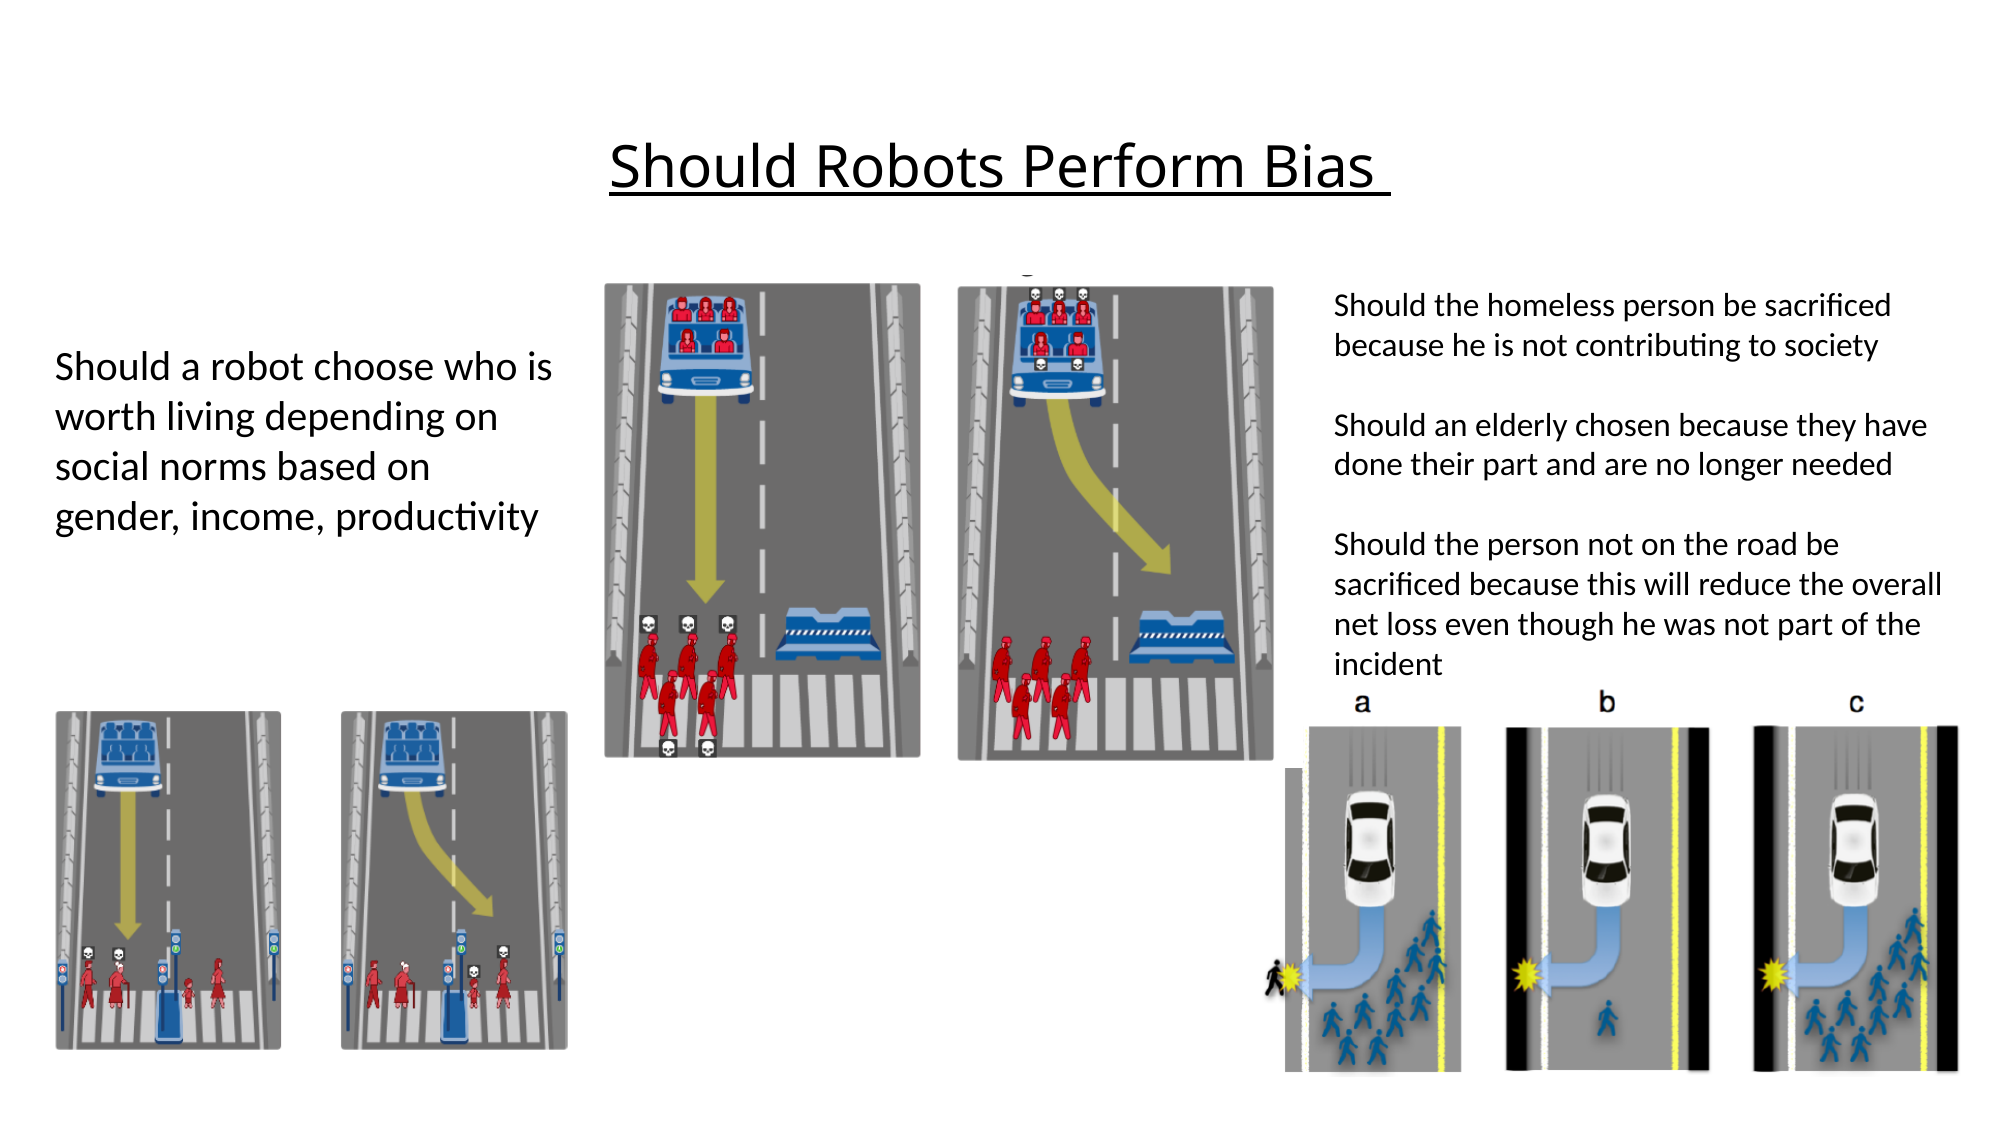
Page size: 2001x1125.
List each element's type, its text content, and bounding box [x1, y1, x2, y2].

title Should Robots Perform Bias [137, 59, 1863, 278]
text_box Should the homeless person be sacrificed because he is not contributing to society Should an elderly chosen because they have done their part and are no longer needed Should the person not on the road be sacrificed because this will reduce the overall net loss even though he was not part of the incident [1319, 275, 1960, 655]
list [1221, 655, 2000, 1110]
picture [0, 275, 1303, 1054]
text_box Should a robot choose who is worth living depending on social norms based on gender, income, productivity [39, 331, 571, 546]
